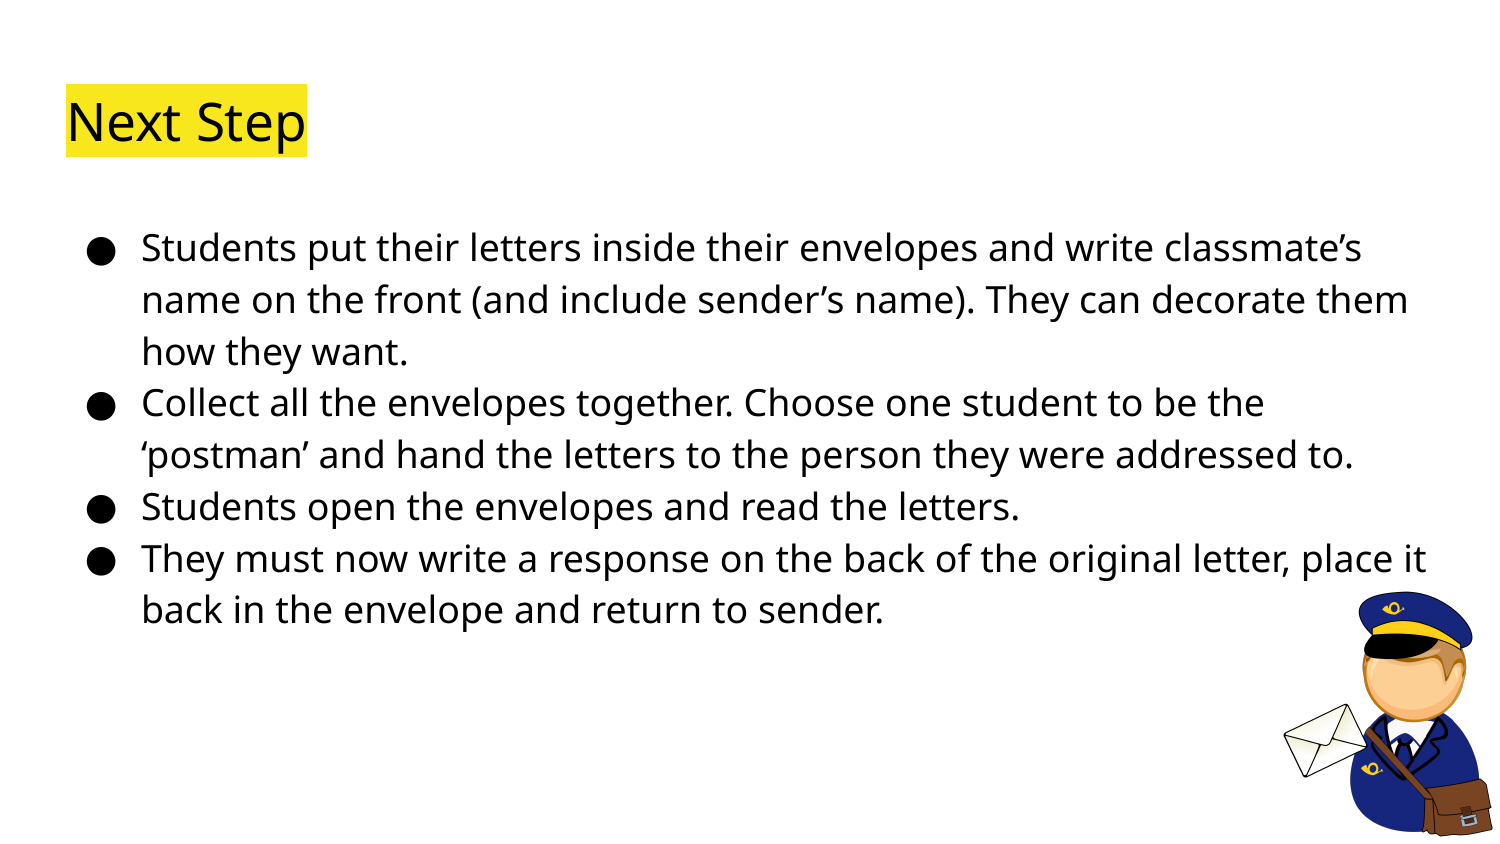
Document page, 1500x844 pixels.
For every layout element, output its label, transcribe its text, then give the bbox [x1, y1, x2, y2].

title Next Step [51, 72, 1449, 167]
picture [1275, 583, 1500, 844]
list Students put their letters inside their envelopes and write classmate’s name on the front (and include sender’s name). They can decorate them how they want. Collect all the envelopes together. Choose one student to be the ‘postman’ and hand the letters to the person they were addressed to. Students open the envelopes and read the letters. They must now write a response on the back of the original letter, place it back in the envelope and return to sender. [51, 202, 1449, 750]
